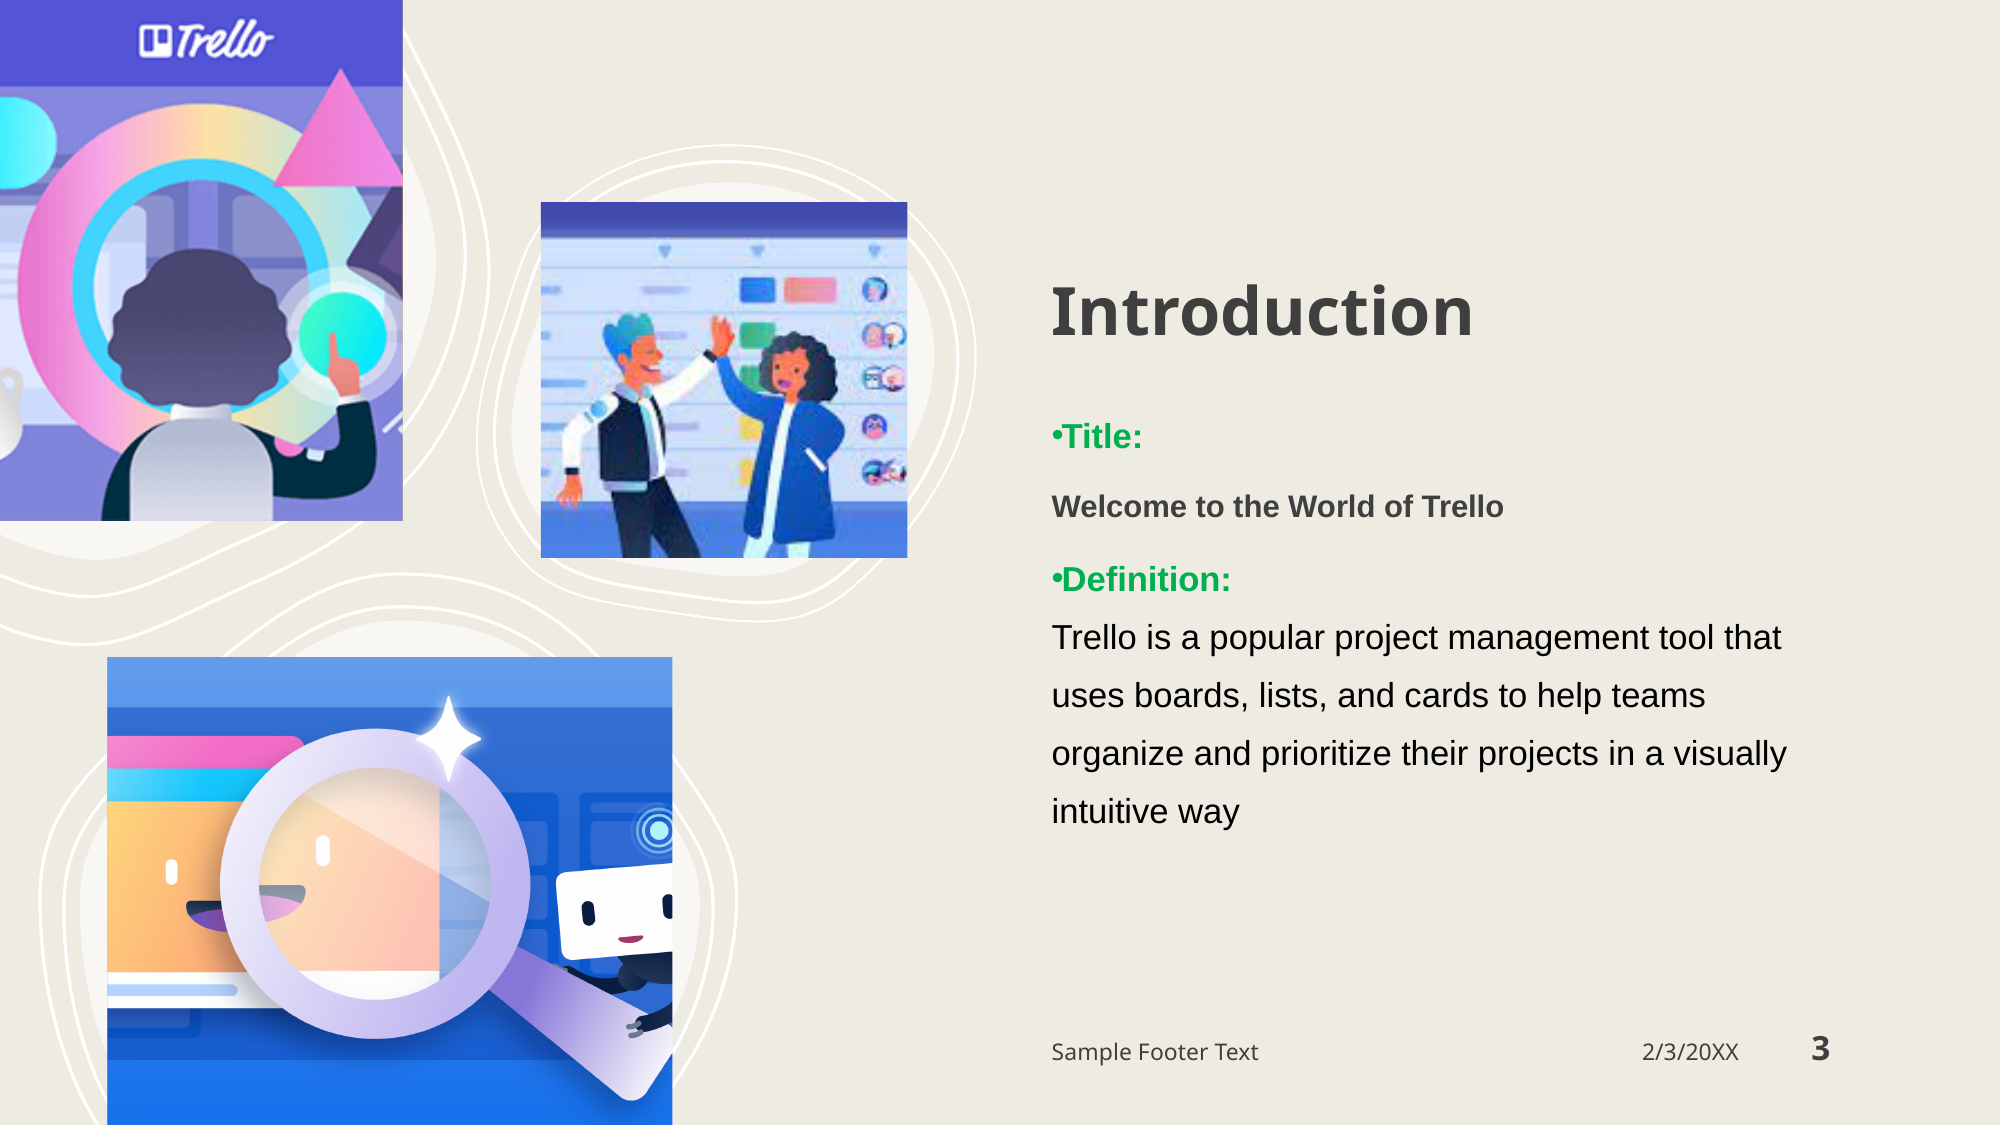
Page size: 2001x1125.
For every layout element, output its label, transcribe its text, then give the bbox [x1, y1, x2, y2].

footer Sample Footer Text [1033, 1012, 1434, 1088]
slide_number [1457, 1012, 1757, 1088]
picture [0, 0, 403, 522]
picture [107, 657, 673, 1125]
picture [540, 202, 908, 559]
slide_number ‹#› [1757, 1012, 1885, 1088]
list Title: Welcome to the World of Trello Definition: Trello is a popular project management tool that uses boards, lists, and cards to help teams organize and prioritize their projects in a visually intuitive way [1033, 379, 1817, 979]
title Introduction [1033, 101, 1841, 364]
